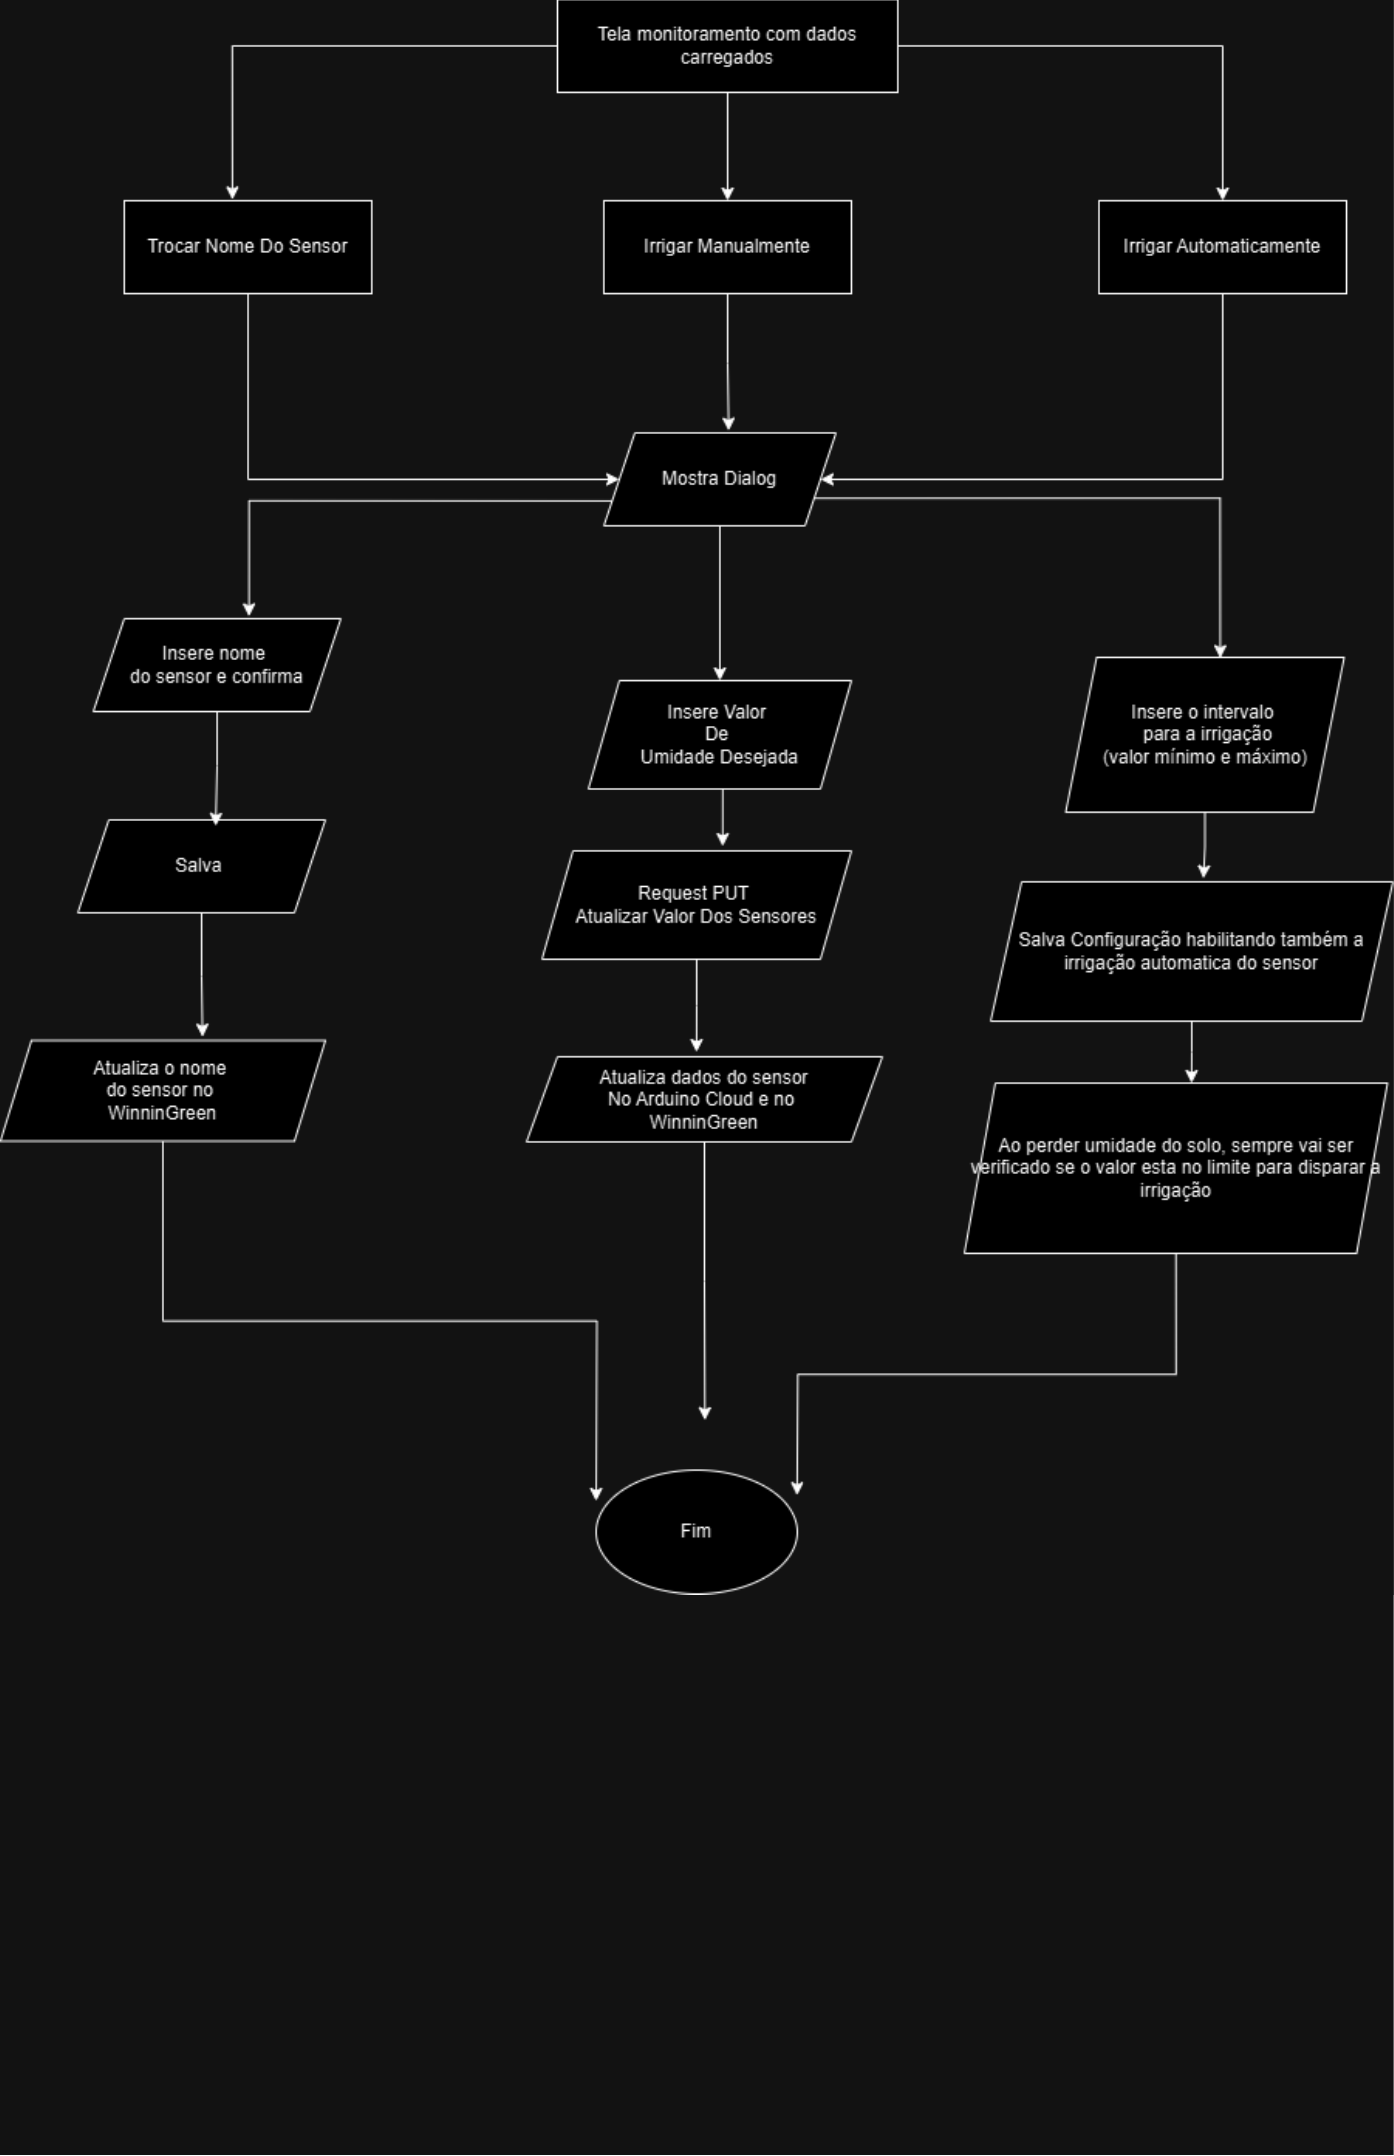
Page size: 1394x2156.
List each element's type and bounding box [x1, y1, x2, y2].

picture [0, 0, 1394, 1596]
